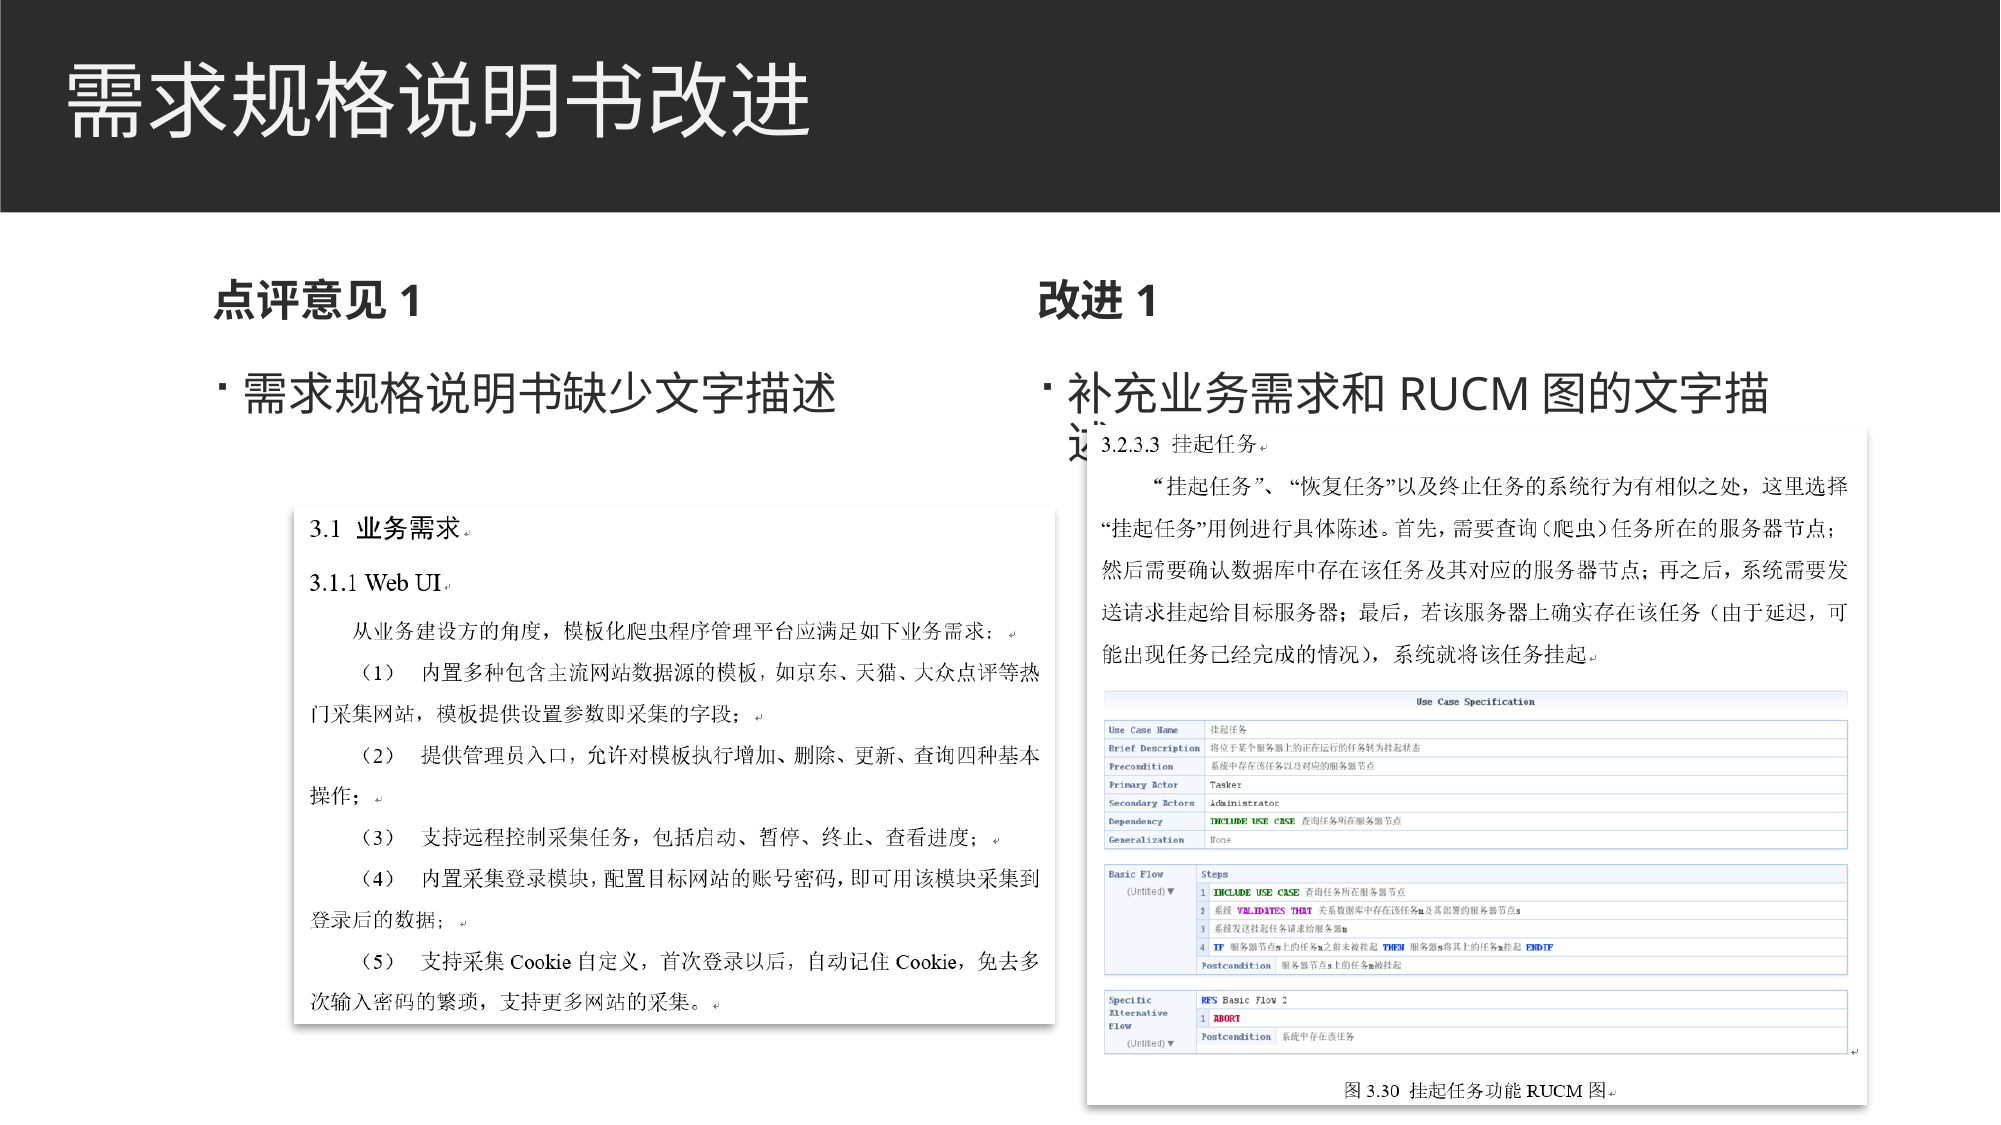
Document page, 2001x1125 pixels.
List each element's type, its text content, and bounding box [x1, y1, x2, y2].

list 补充业务需求和RUCM图的文字描述 [1022, 363, 1823, 446]
list 改进1 [1022, 241, 1803, 363]
list 需求规格说明书缺少文字描述 [198, 363, 978, 446]
picture [1086, 424, 1868, 1105]
title 需求规格说明书改进 [48, 38, 1654, 174]
list 点评意见1 [198, 241, 978, 363]
picture [293, 506, 1055, 1024]
